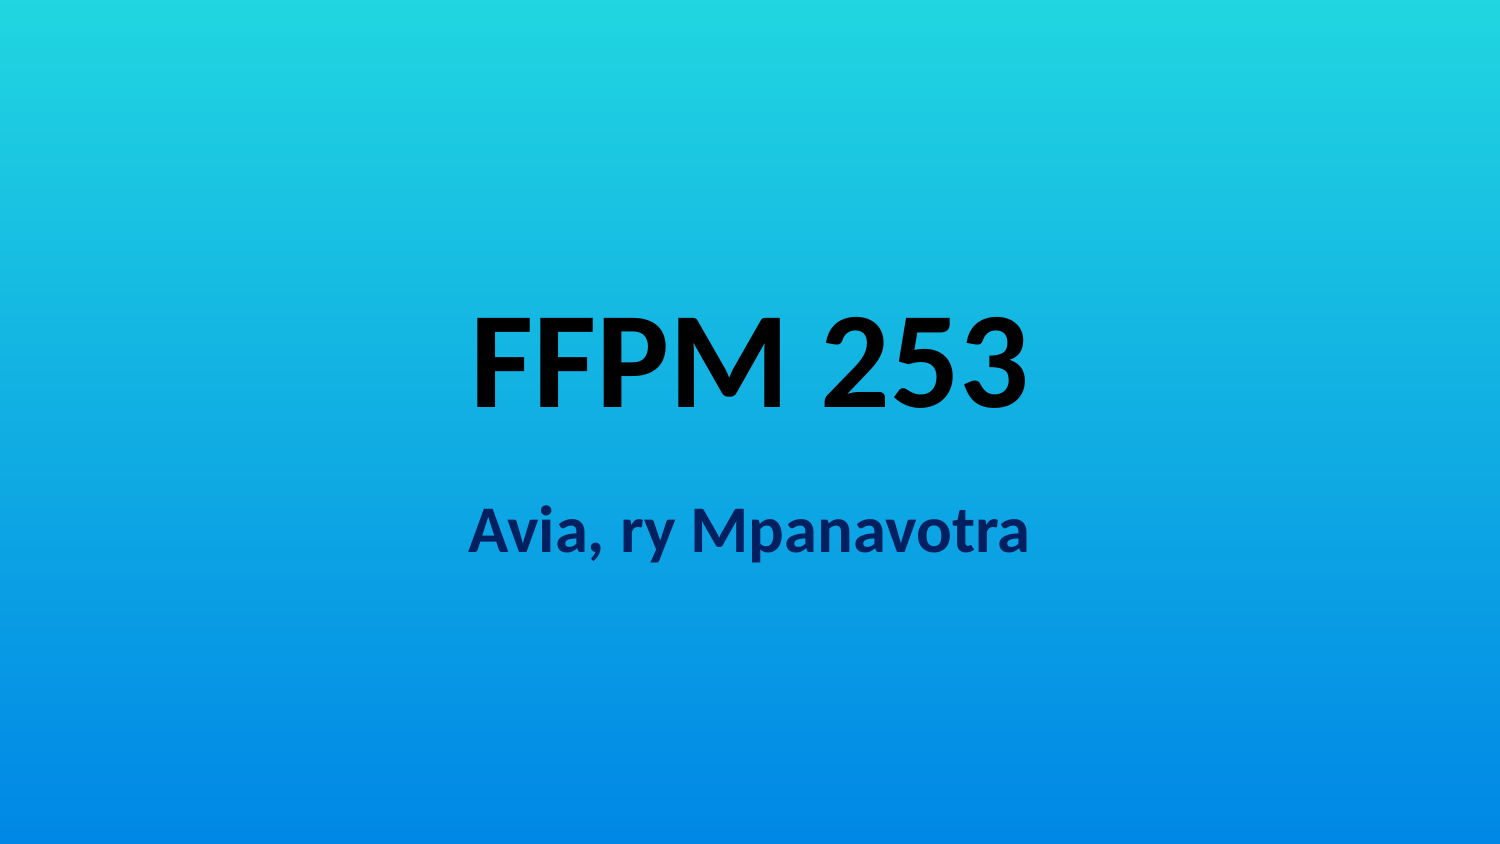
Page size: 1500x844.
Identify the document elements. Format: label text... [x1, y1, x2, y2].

title FFPM 253 [112, 262, 1388, 443]
subtitle Avia, ry Mpanavotra [225, 478, 1275, 694]
